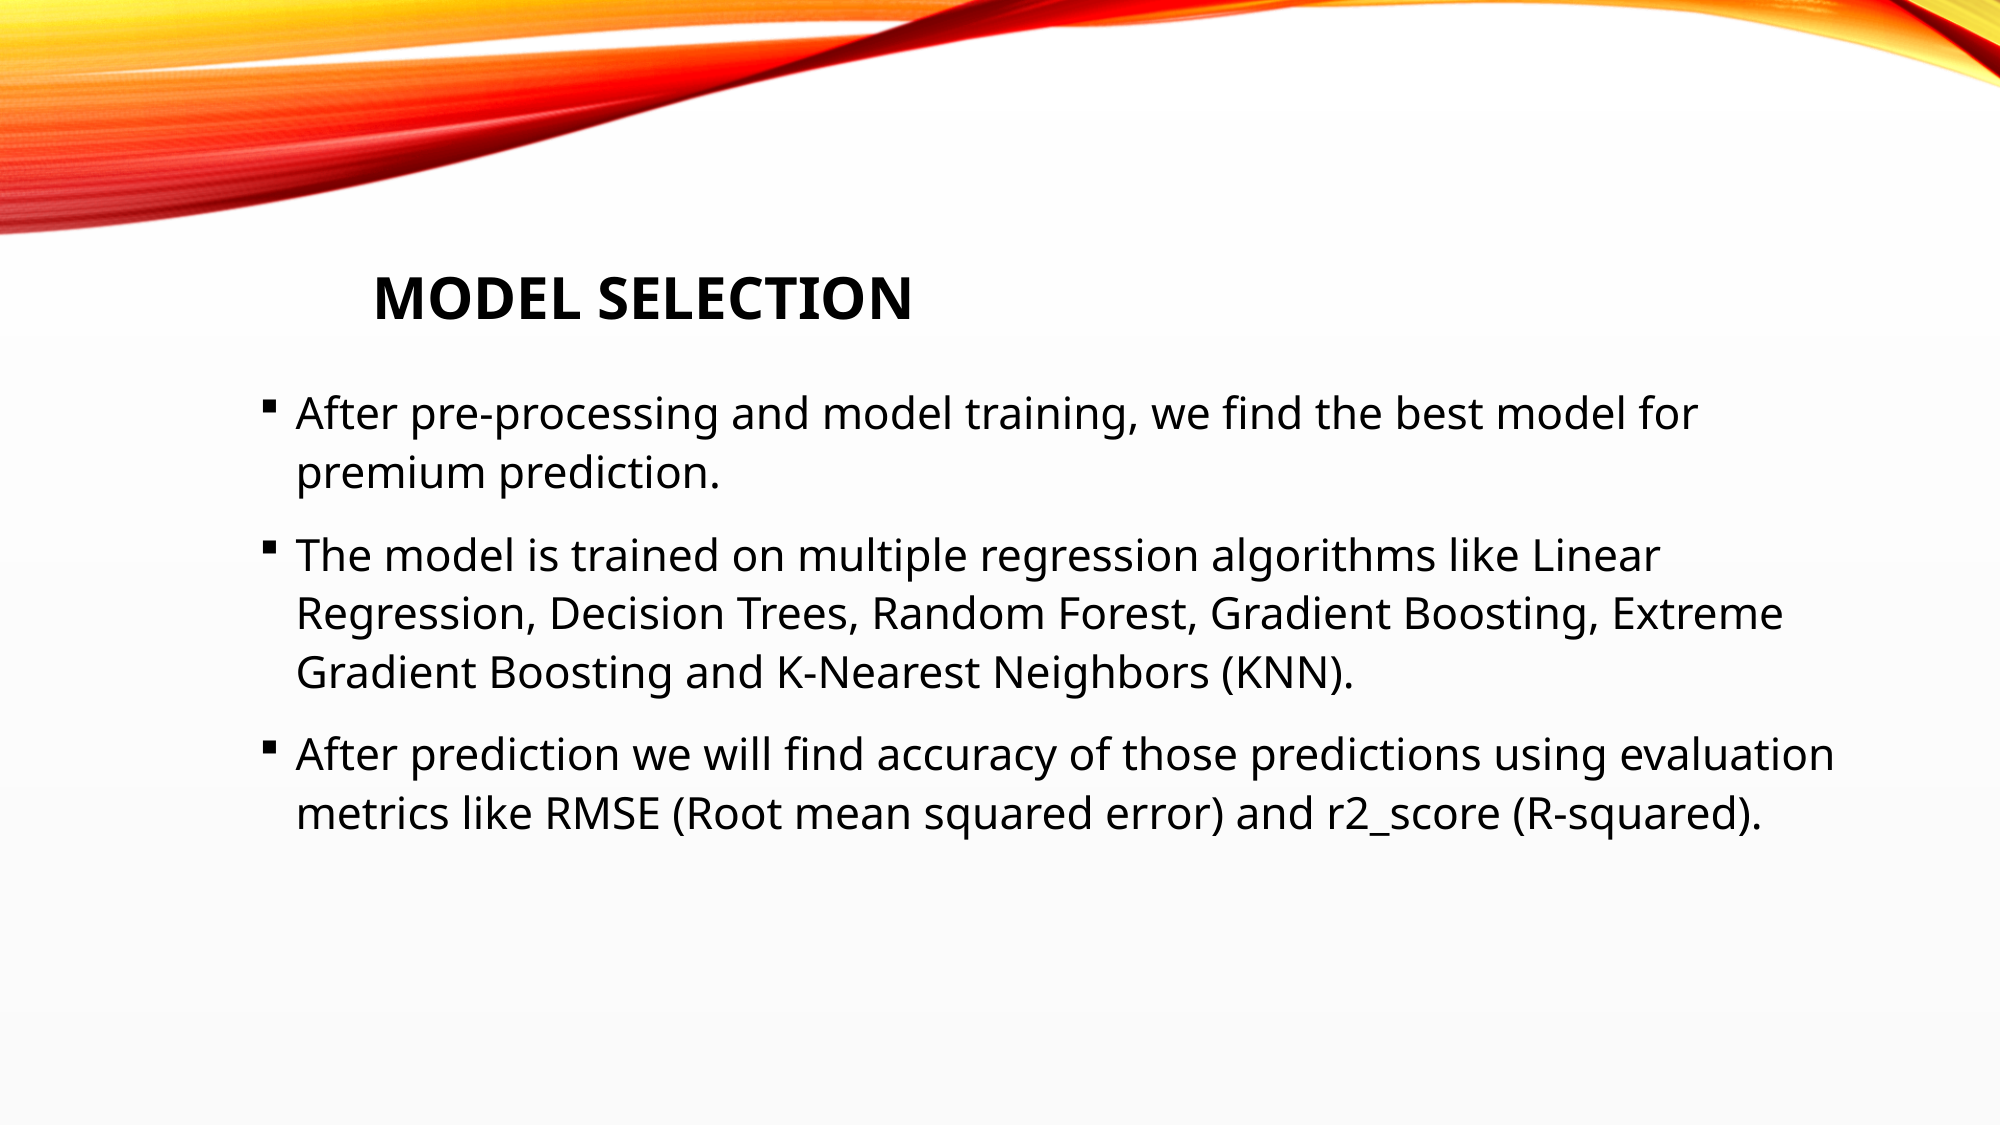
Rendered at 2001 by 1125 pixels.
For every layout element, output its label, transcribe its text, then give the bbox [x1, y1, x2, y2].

title Model Selection [290, 120, 930, 372]
list After pre-processing and model training, we find the best model for premium prediction. The model is trained on multiple regression algorithms like Linear Regression, Decision Trees, Random Forest, Gradient Boosting, Extreme Gradient Boosting and K-Nearest Neighbors (KNN). After prediction we will find accuracy of those predictions using evaluation metrics like RMSE (Root mean squared error) and r2_score (R-squared). [244, 372, 1888, 902]
picture [0, 0, 2000, 237]
